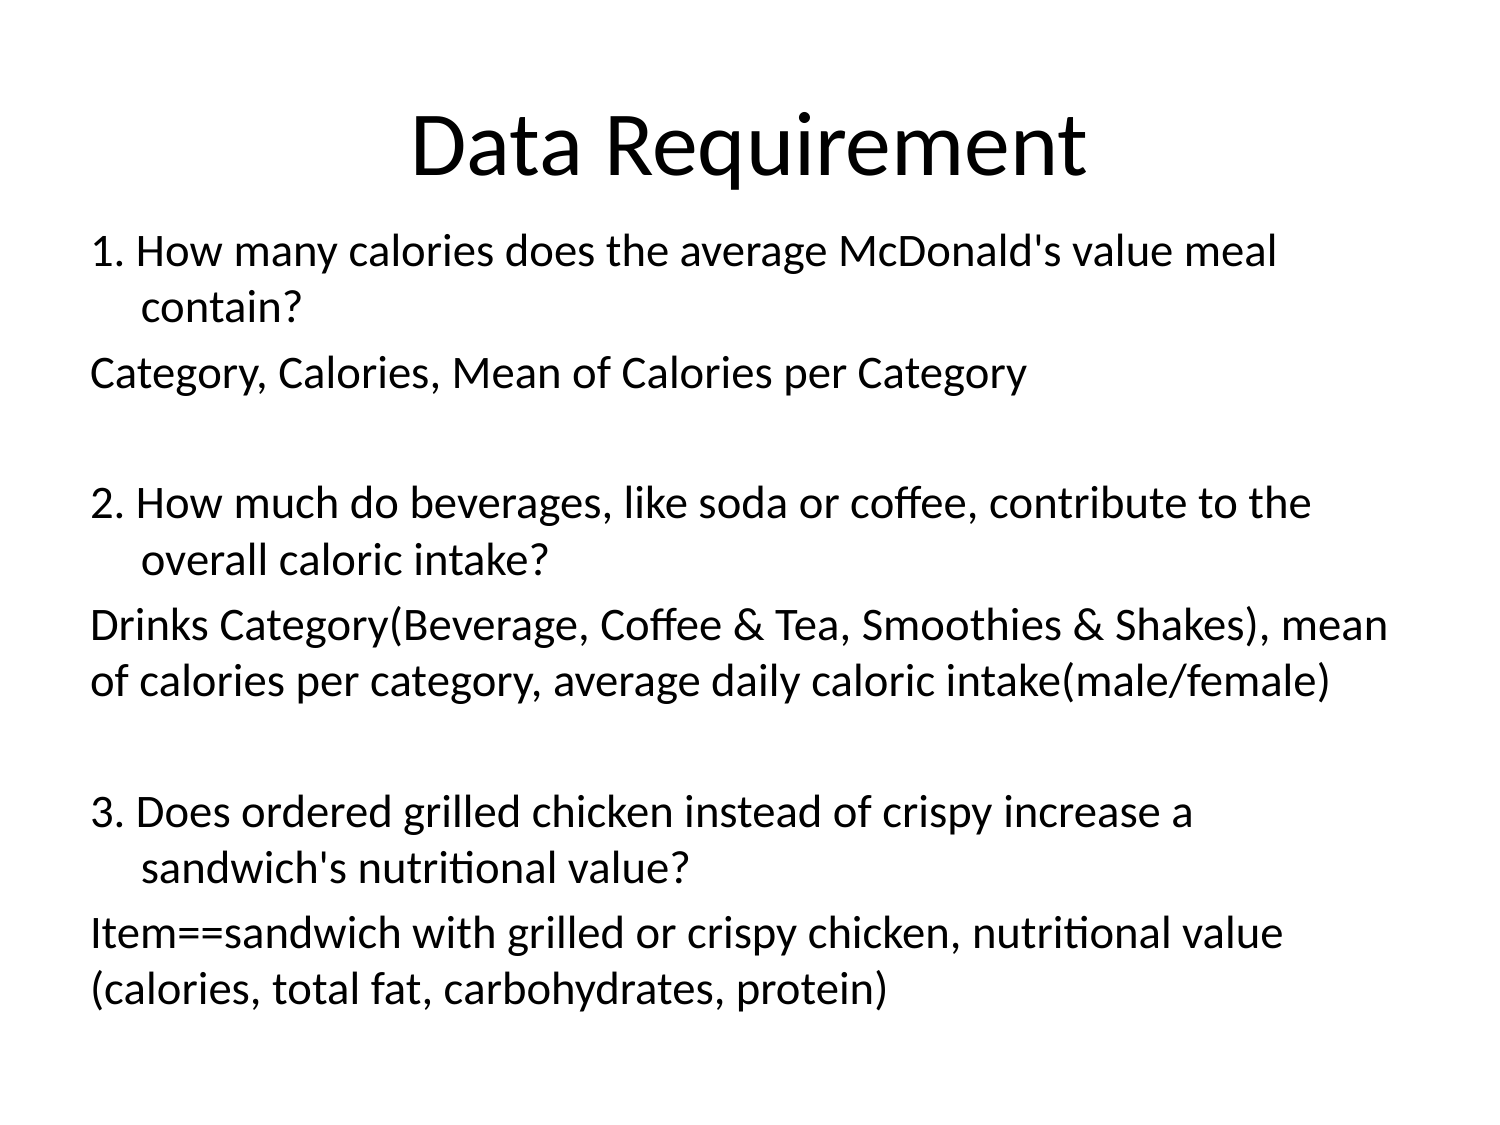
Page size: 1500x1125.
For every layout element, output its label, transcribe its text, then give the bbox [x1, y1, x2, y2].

list 1. How many calories does the average McDonald's value meal contain? Category, Calories, Mean of Calories per Category 2. How much do beverages, like soda or coffee, contribute to the overall caloric intake? Drinks Category(Beverage, Coffee & Tea, Smoothies & Shakes), mean of calories per category, average daily caloric intake(male/female) 3. Does ordered grilled chicken instead of crispy increase a sandwich's nutritional value? Item==sandwich with grilled or crispy chicken, nutritional value (calories, total fat, carbohydrates, protein) [75, 212, 1425, 1075]
title Data Requirement [75, 45, 1425, 212]
